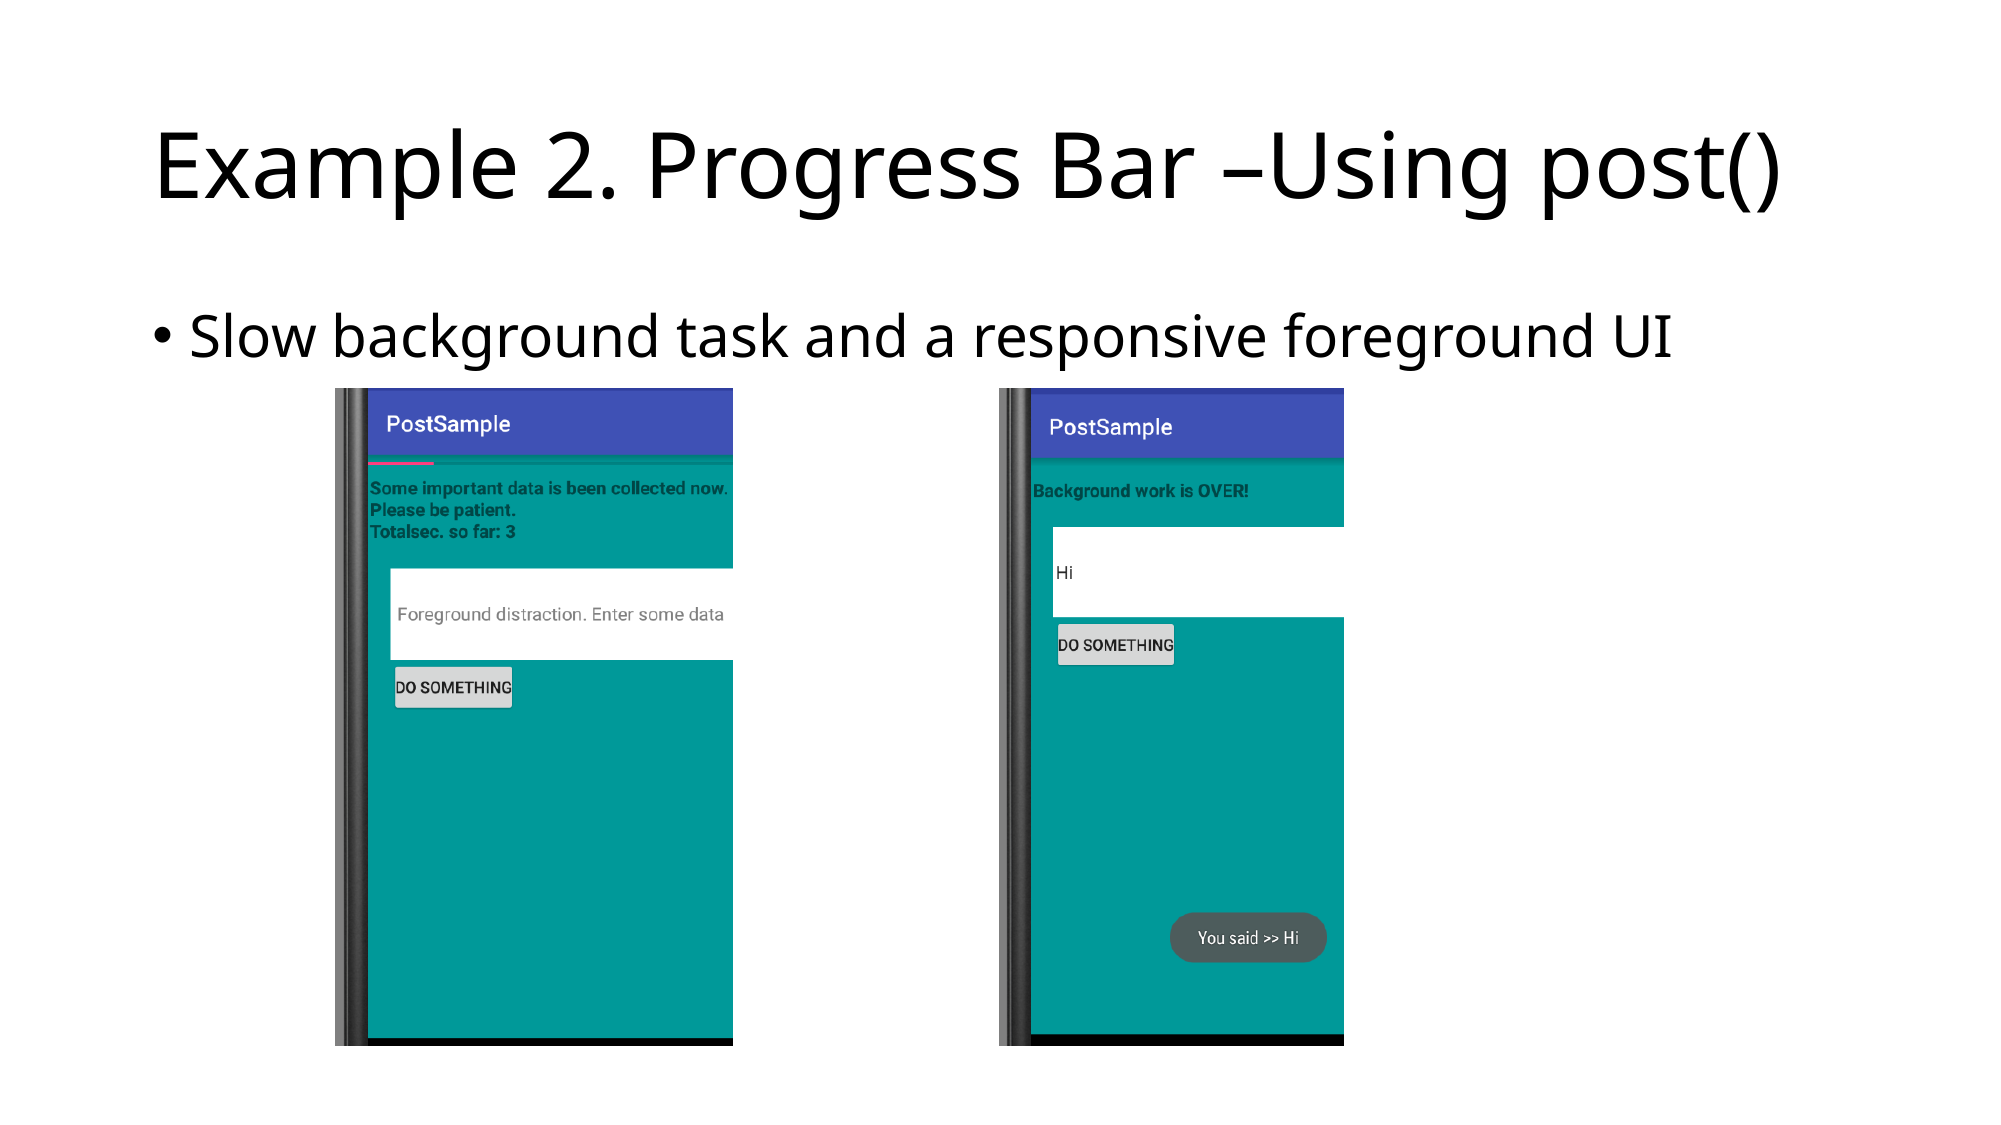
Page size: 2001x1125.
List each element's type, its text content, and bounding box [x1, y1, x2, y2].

list Slow background task and a responsive foreground UI [137, 299, 1863, 1014]
title Example 2. Progress Bar –Using post() [137, 59, 1863, 278]
picture [999, 388, 1344, 1046]
picture [335, 388, 733, 1046]
